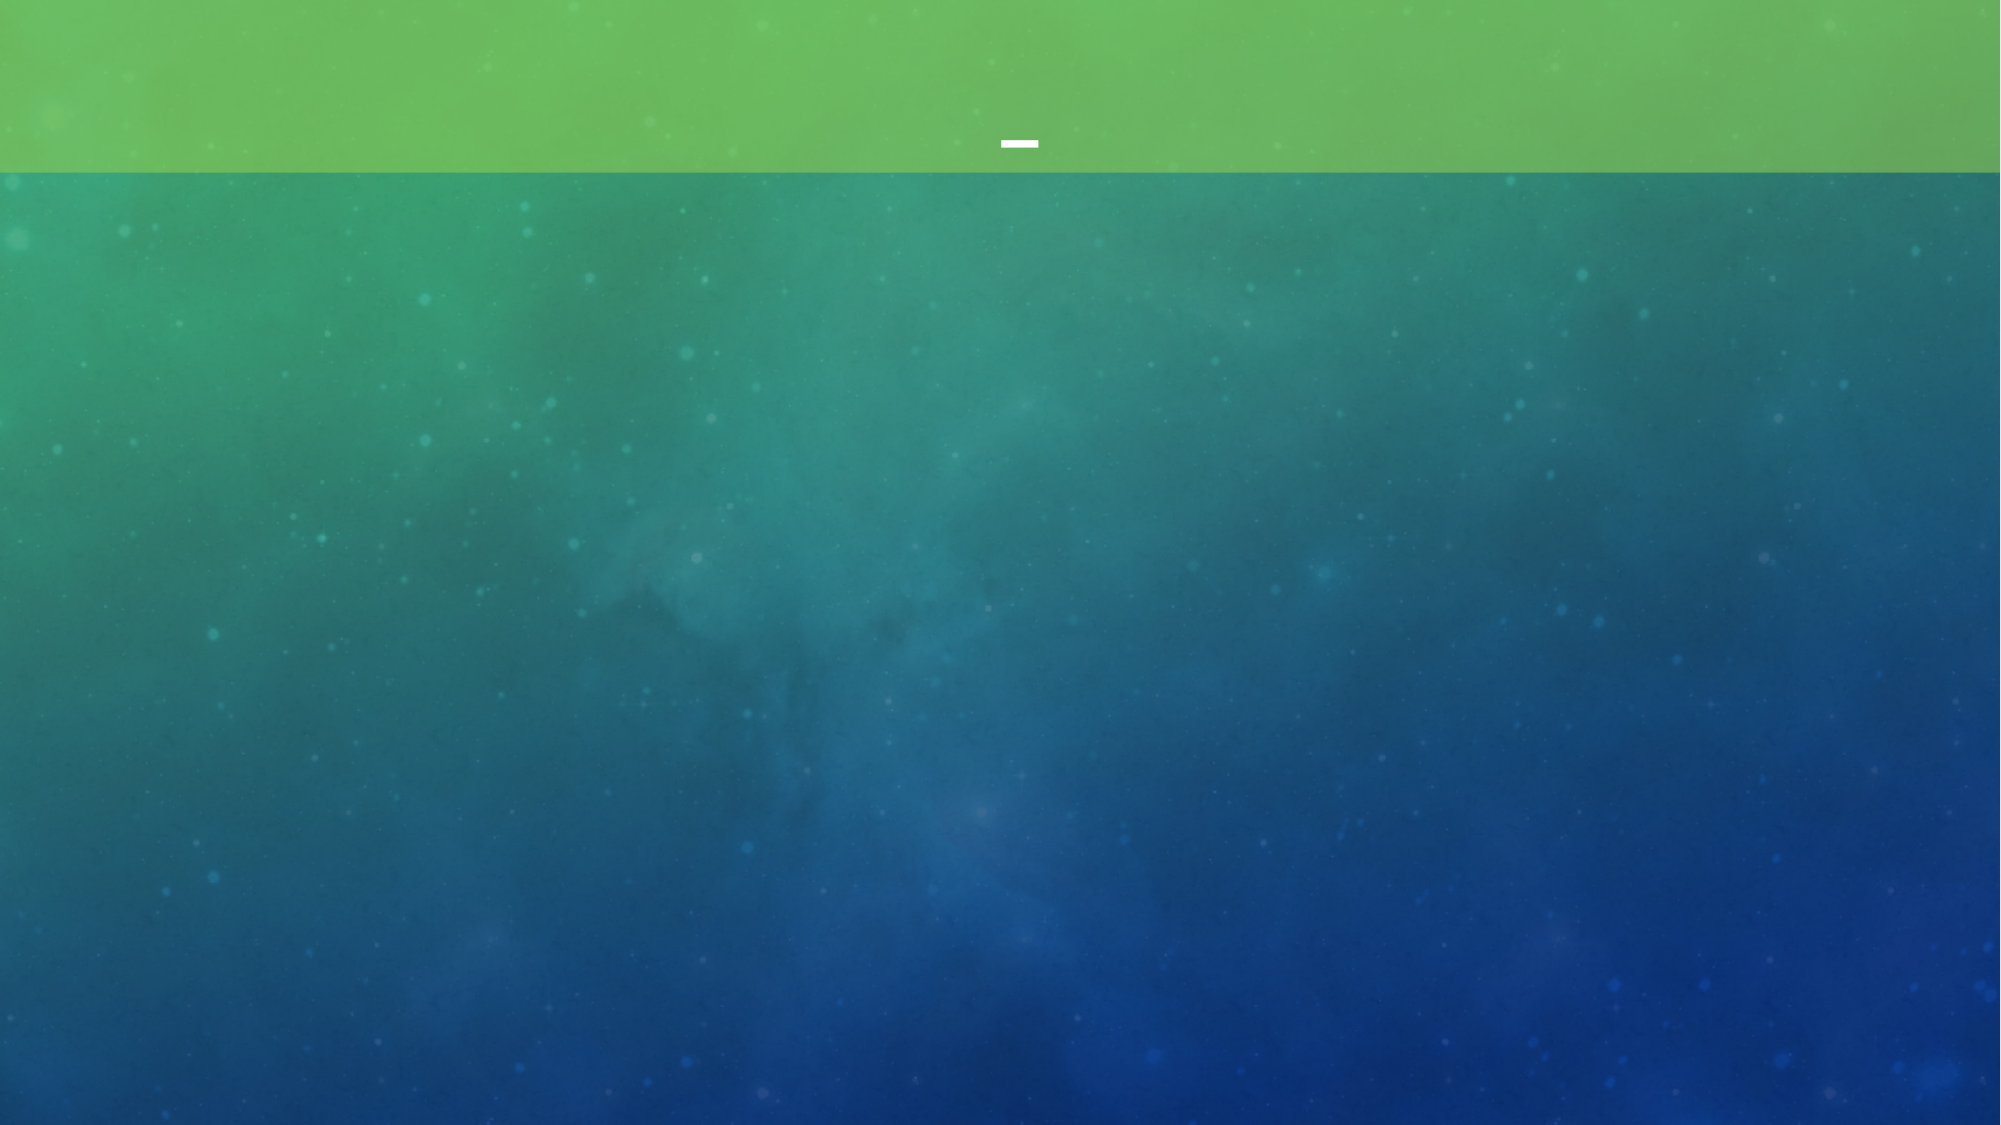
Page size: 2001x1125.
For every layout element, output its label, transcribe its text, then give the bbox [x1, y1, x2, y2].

title – [0, 0, 2000, 173]
picture [0, 0, 2001, 1125]
